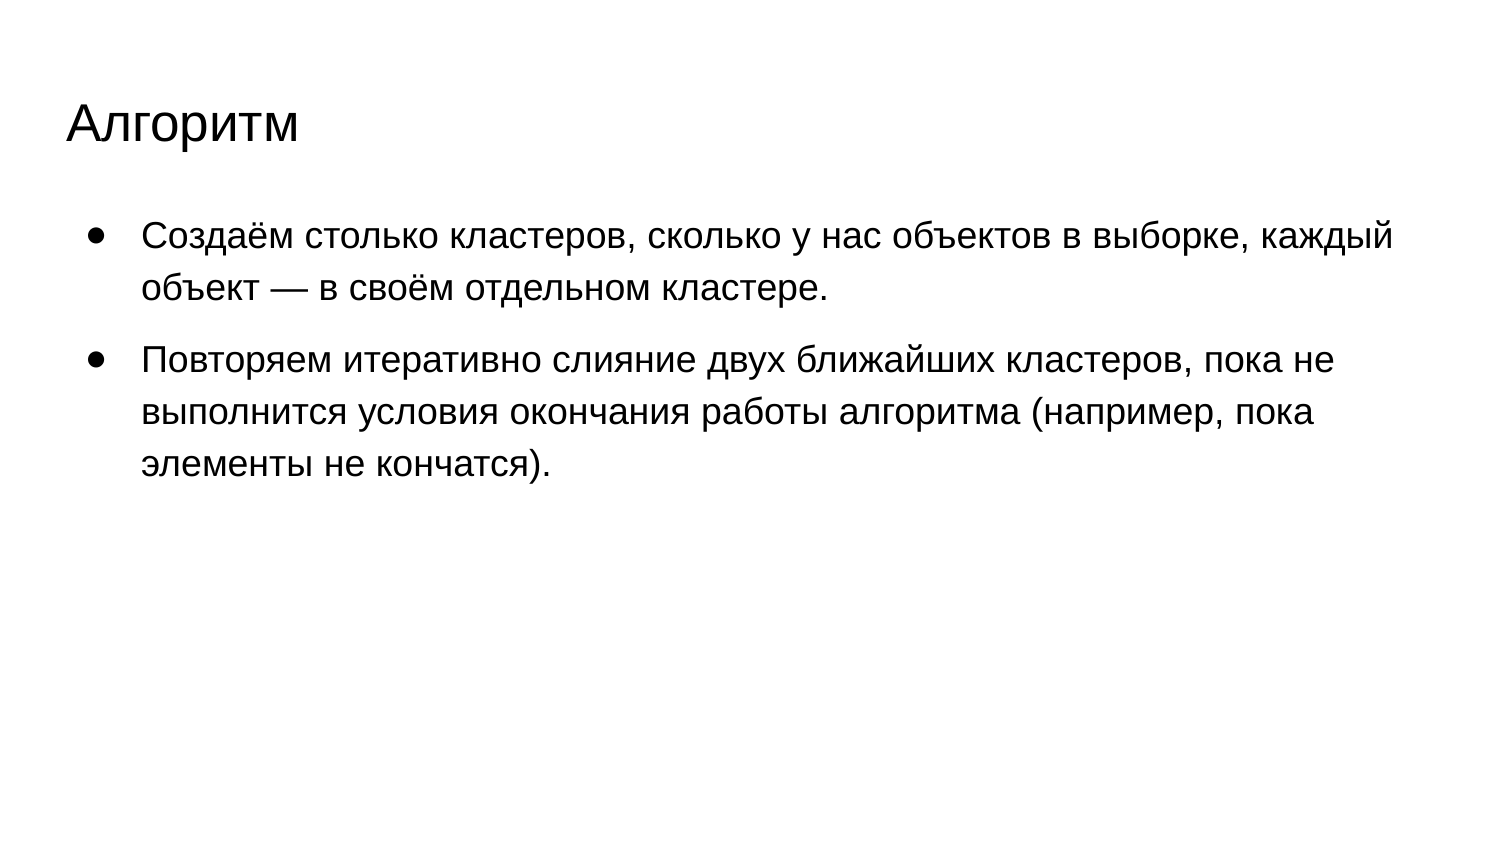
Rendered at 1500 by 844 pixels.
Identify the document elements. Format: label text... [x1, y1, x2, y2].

title Алгоритм [51, 72, 1449, 167]
list Создаём столько кластеров, сколько у нас объектов в выборке, каждый объект — в своём отдельном кластере. Повторяем итеративно слияние двух ближайших кластеров, пока не выполнится условия окончания работы алгоритма (например, пока элементы не кончатся). [51, 189, 1449, 750]
